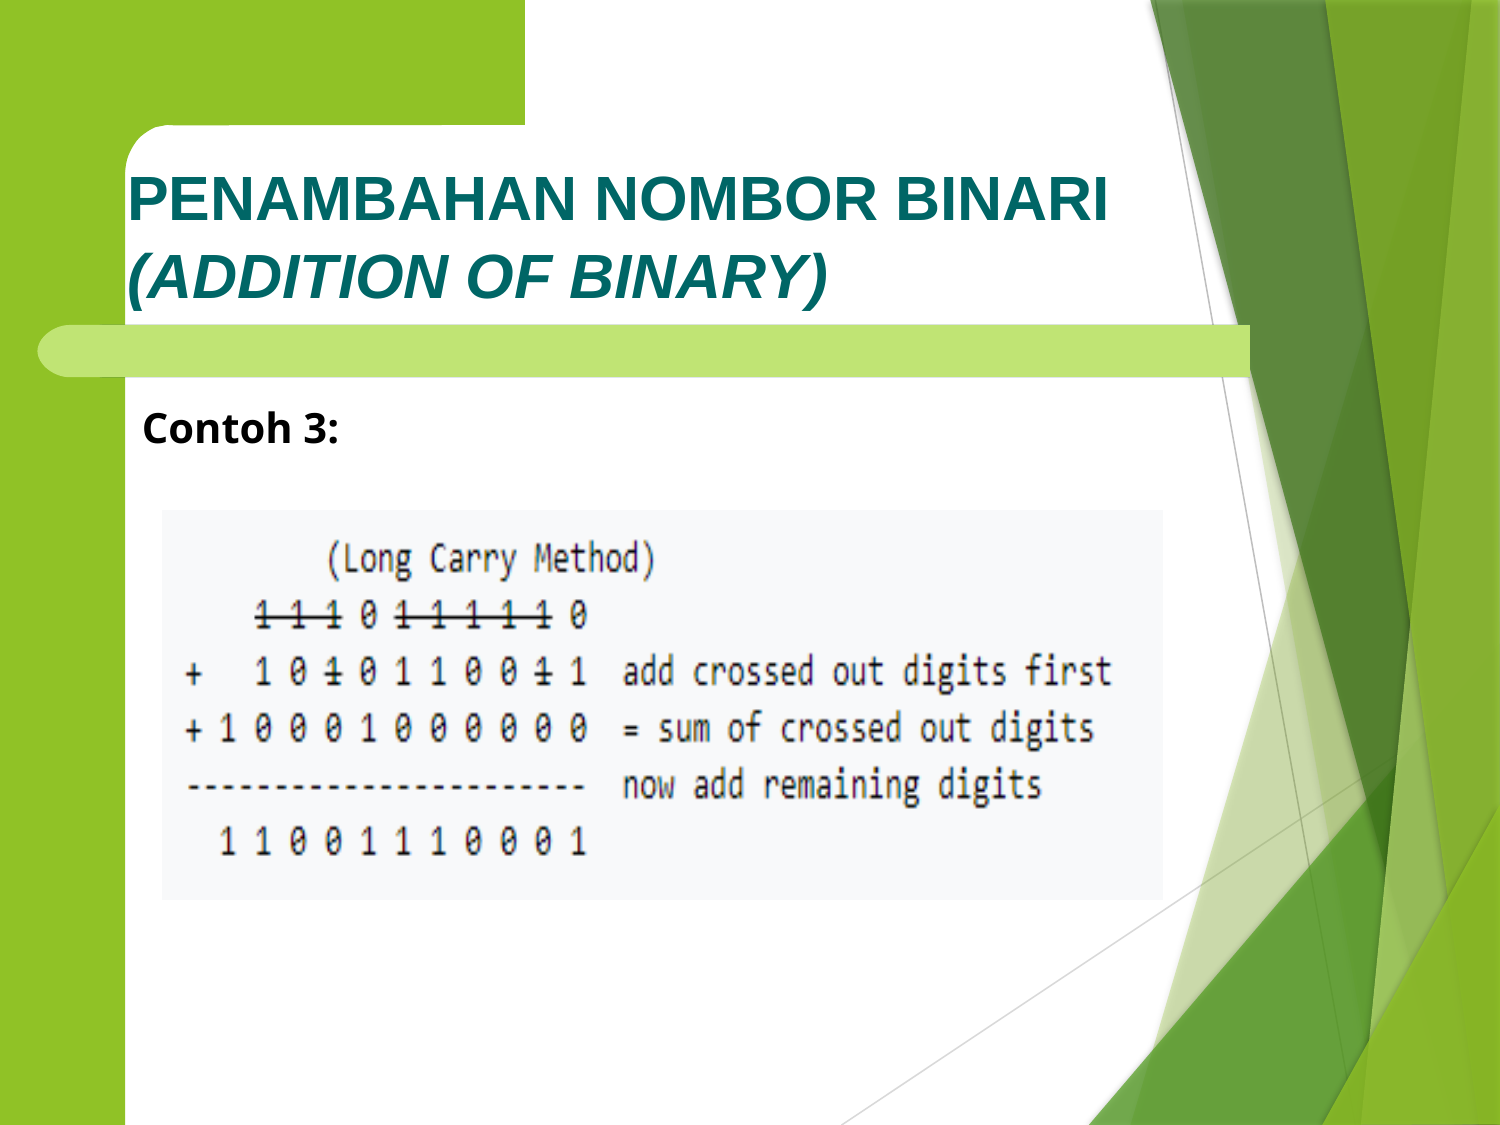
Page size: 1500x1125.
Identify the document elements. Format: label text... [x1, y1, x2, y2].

picture [161, 510, 1163, 901]
text_box [99, 324, 1250, 377]
text_box Contoh 3: [127, 394, 355, 460]
text_box [37, 324, 103, 378]
text_box [0, 0, 126, 1125]
text_box PENAMBAHAN NOMBOR BINARI (ADDITION OF BINARY) [125, 149, 1300, 295]
text_box [74, 0, 525, 192]
